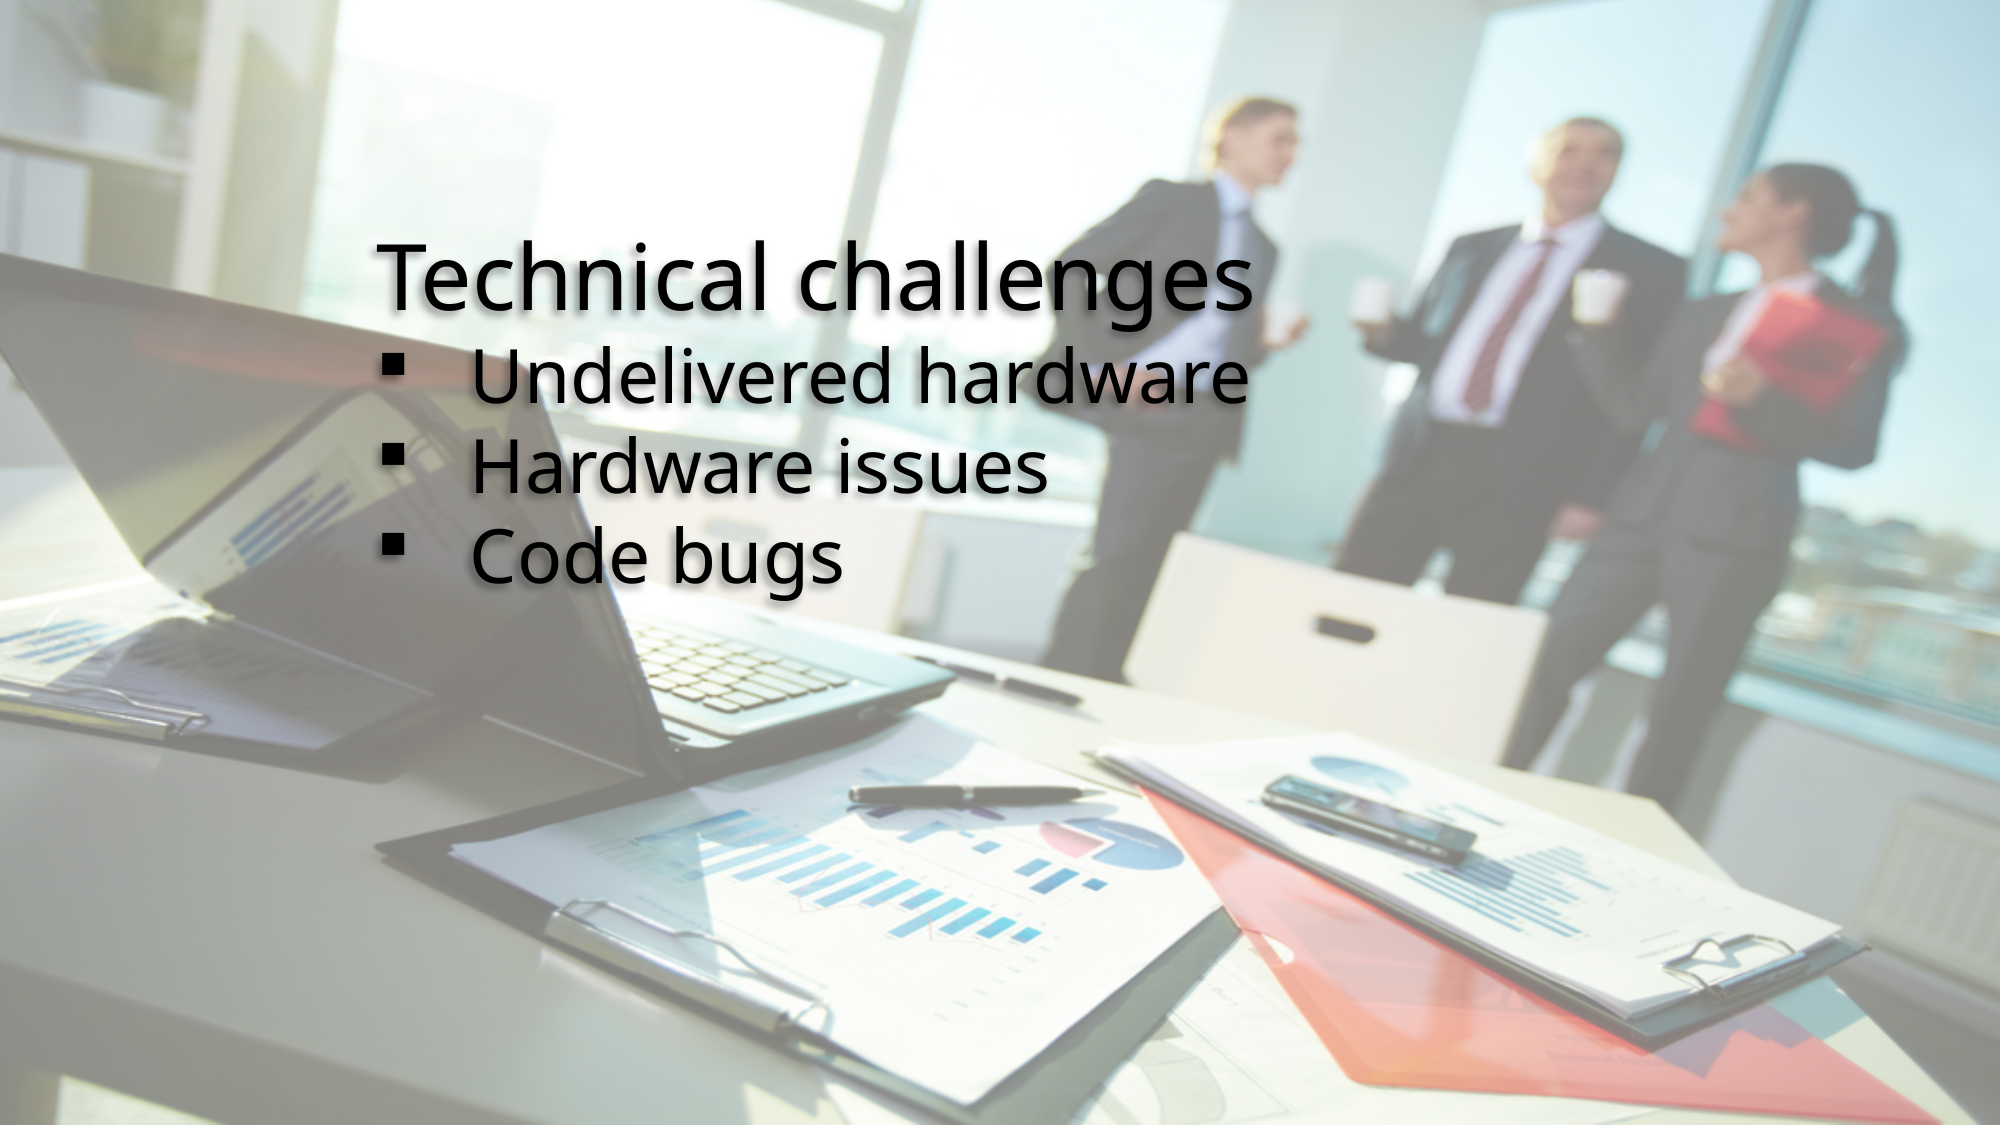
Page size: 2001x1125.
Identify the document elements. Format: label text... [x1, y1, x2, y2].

text_box Technical challenges Undelivered hardware Hardware issues Code bugs [361, 211, 1943, 786]
